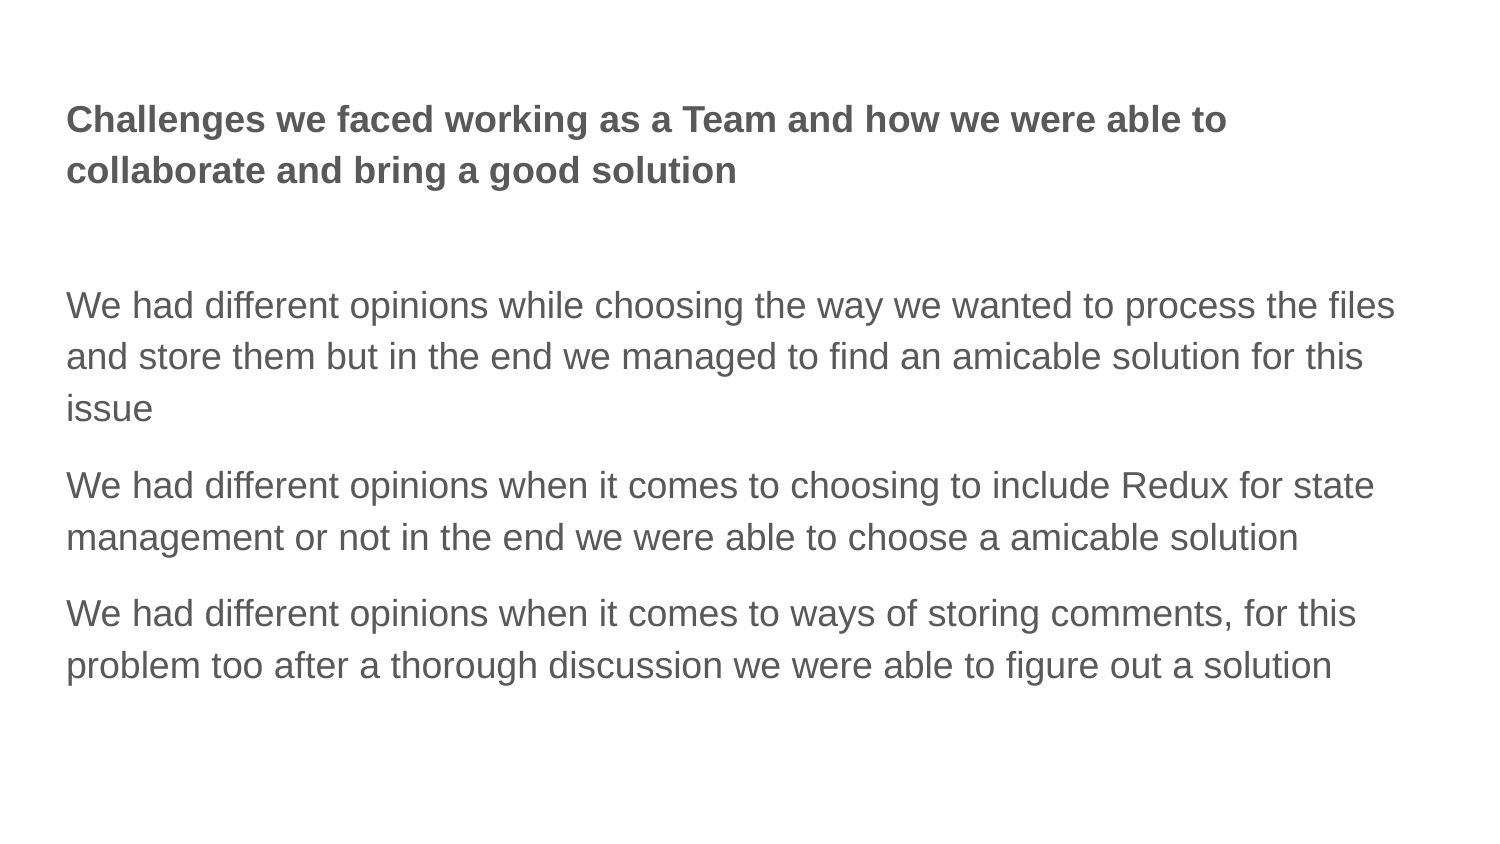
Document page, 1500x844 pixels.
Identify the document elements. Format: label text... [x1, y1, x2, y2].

title Challenges we faced working as a Team and how we were able to collaborate and bring a good solution [51, 72, 1449, 189]
list We had different opinions while choosing the way we wanted to process the files and store them but in the end we managed to find an amicable solution for this issue We had different opinions when it comes to choosing to include Redux for state management or not in the end we were able to choose a amicable solution We had different opinions when it comes to ways of storing comments, for this problem too after a thorough discussion we were able to figure out a solution [51, 189, 1449, 750]
